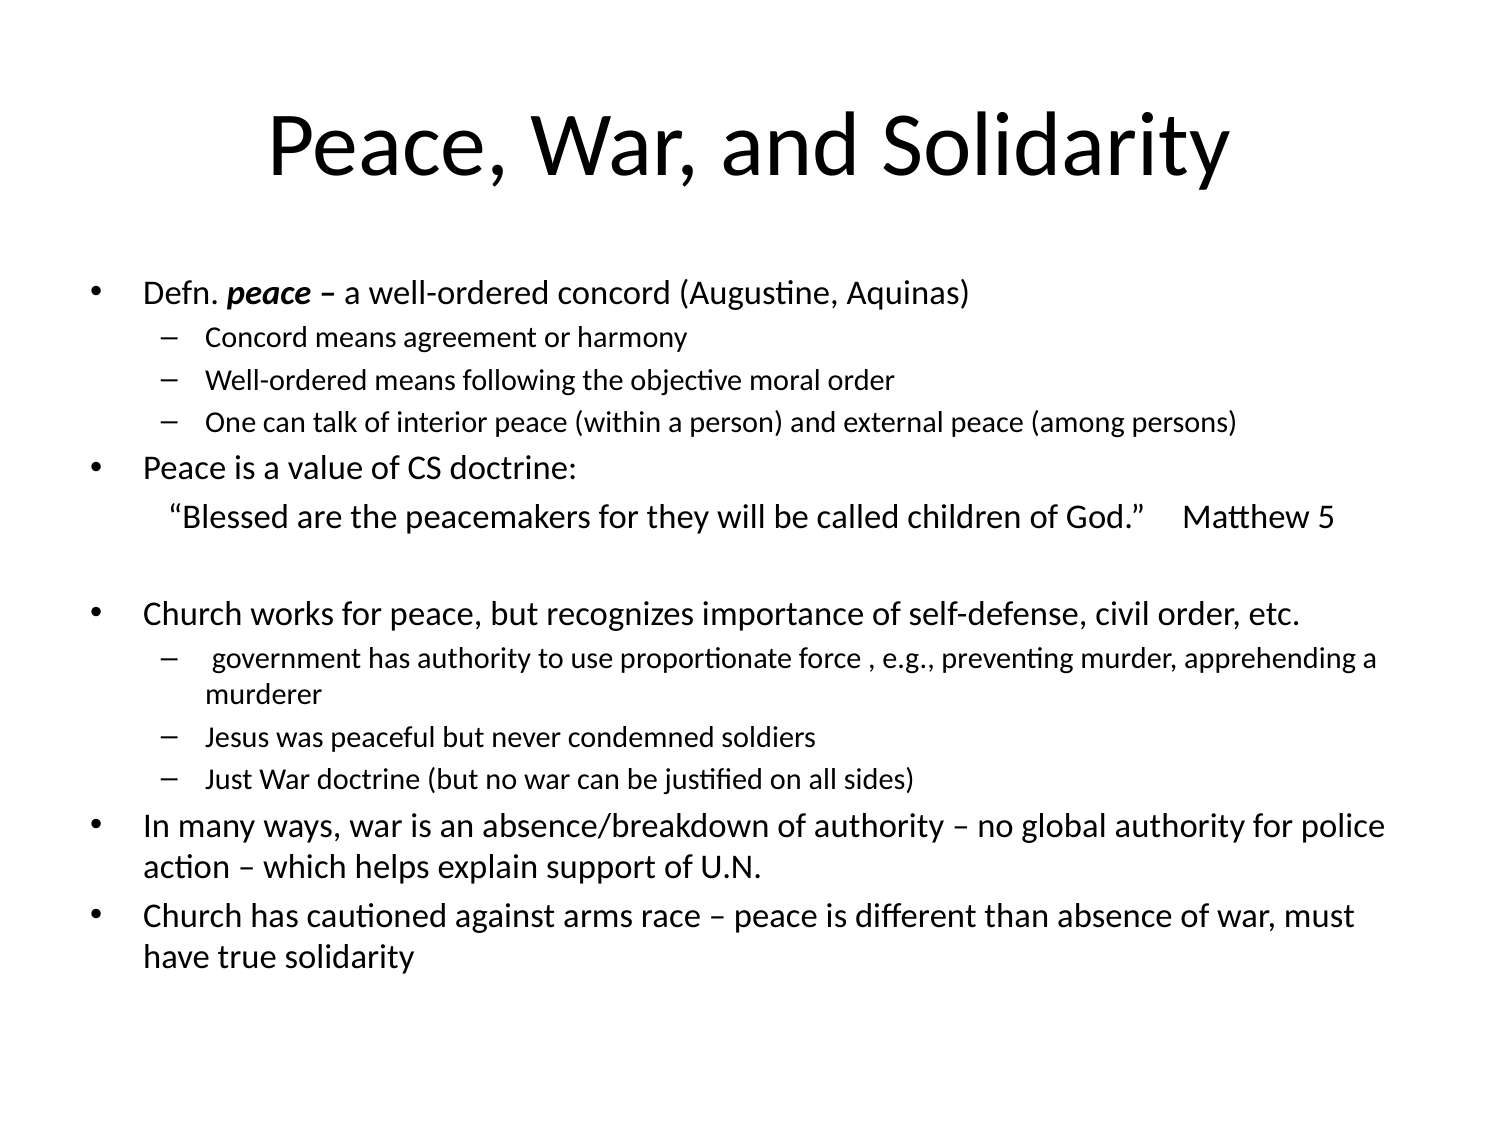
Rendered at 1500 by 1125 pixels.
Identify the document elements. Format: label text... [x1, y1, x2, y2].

title Peace, War, and Solidarity [75, 45, 1425, 233]
list Defn. peace – a well-ordered concord (Augustine, Aquinas) Concord means agreement or harmony Well-ordered means following the objective moral order One can talk of interior peace (within a person) and external peace (among persons) Peace is a value of CS doctrine: “Blessed are the peacemakers for they will be called children of God.” Matthew 5 Church works for peace, but recognizes importance of self-defense, civil order, etc. government has authority to use proportionate force , e.g., preventing murder, apprehending a murderer Jesus was peaceful but never condemned soldiers Just War doctrine (but no war can be justified on all sides) In many ways, war is an absence/breakdown of authority – no global authority for police action – which helps explain support of U.N. Church has cautioned against arms race – peace is different than absence of war, must have true solidarity [75, 262, 1425, 1005]
